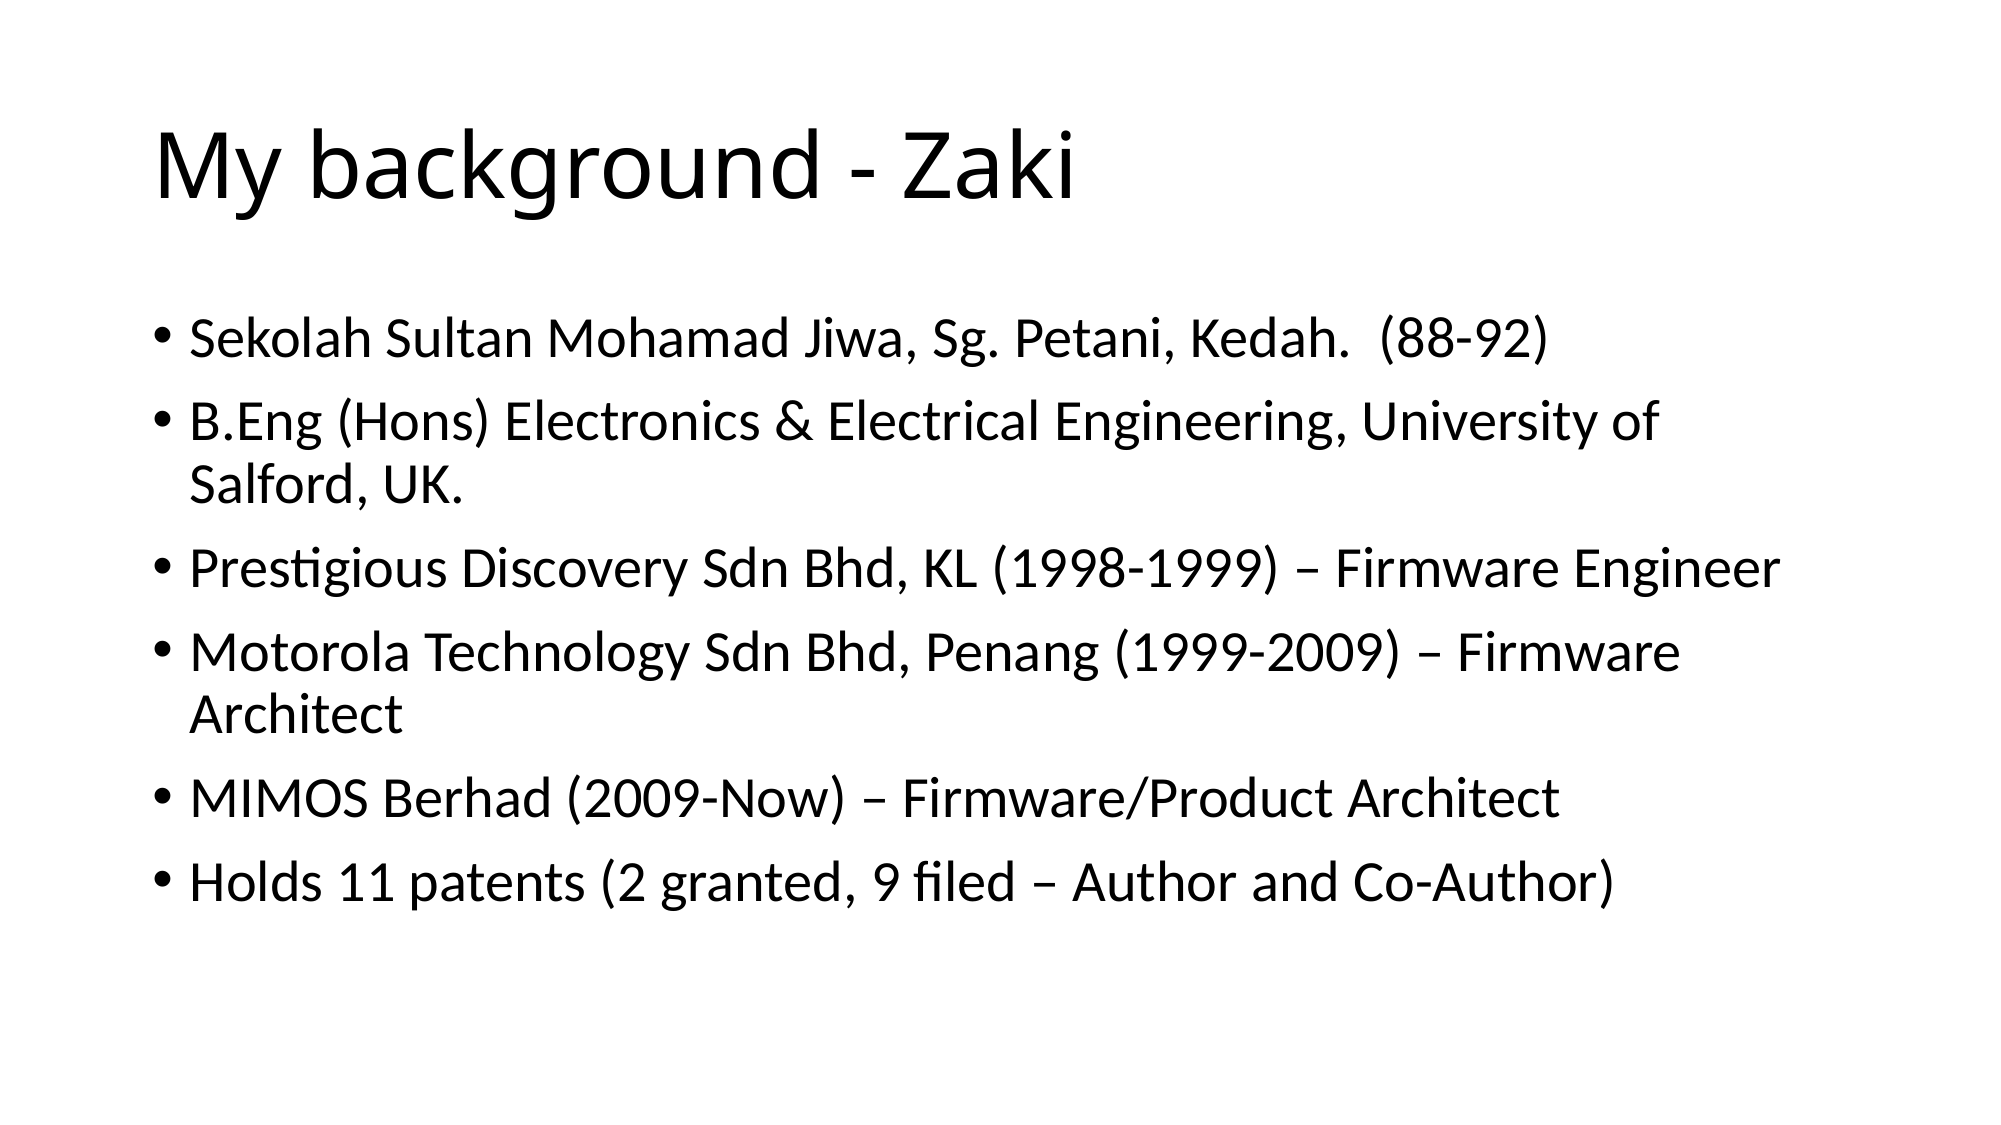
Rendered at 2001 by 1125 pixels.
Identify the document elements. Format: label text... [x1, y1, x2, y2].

list Sekolah Sultan Mohamad Jiwa, Sg. Petani, Kedah. (88-92) B.Eng (Hons) Electronics & Electrical Engineering, University of Salford, UK. Prestigious Discovery Sdn Bhd, KL (1998-1999) – Firmware Engineer Motorola Technology Sdn Bhd, Penang (1999-2009) – Firmware Architect MIMOS Berhad (2009-Now) – Firmware/Product Architect Holds 11 patents (2 granted, 9 filed – Author and Co-Author) [137, 299, 1863, 1014]
title My background - Zaki [137, 59, 1863, 278]
